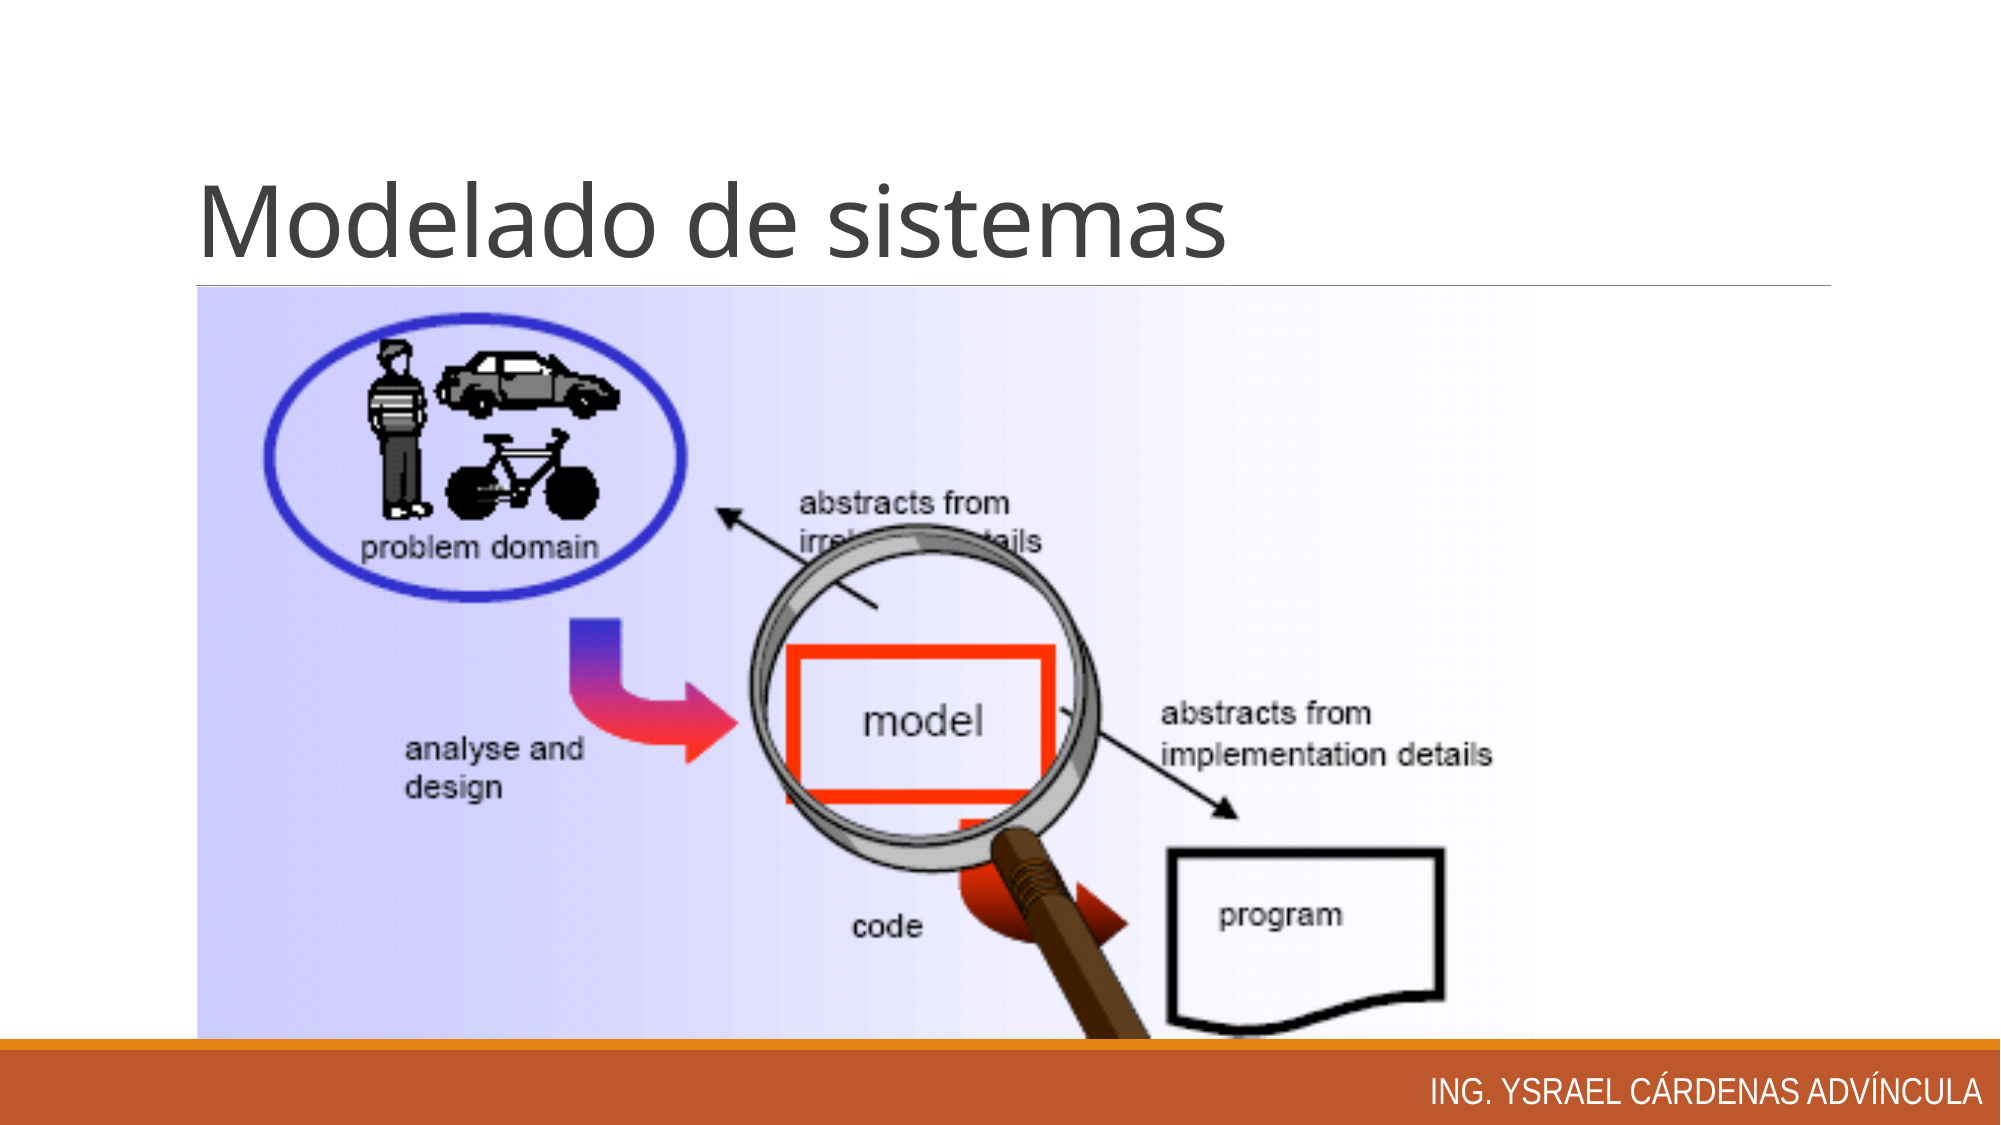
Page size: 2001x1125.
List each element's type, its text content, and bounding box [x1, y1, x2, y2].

title Modelado de sistemas [180, 47, 1830, 285]
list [196, 287, 1538, 1040]
footer Ing. Ysrael Cárdenas Advíncula [1207, 1059, 1999, 1120]
